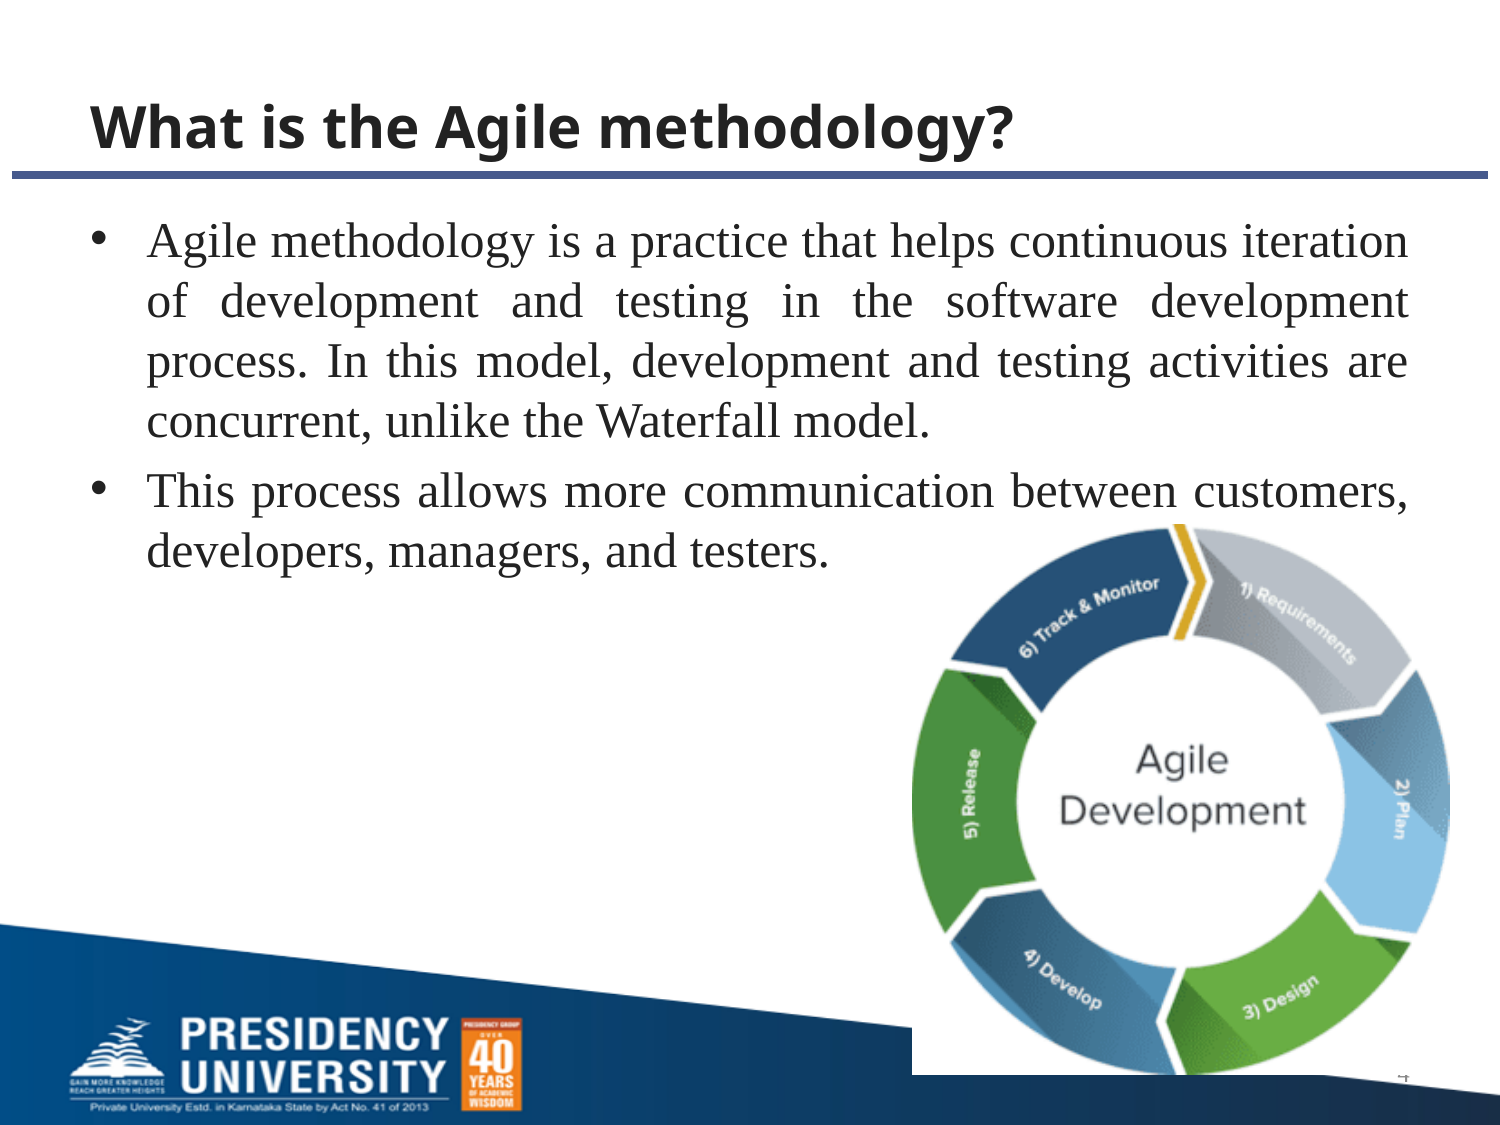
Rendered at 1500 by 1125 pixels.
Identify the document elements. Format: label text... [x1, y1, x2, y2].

title What is the Agile methodology? [75, 50, 1425, 168]
list Agile methodology is a practice that helps continuous iteration of development and testing in the software development process. In this model, development and testing activities are concurrent, unlike the Waterfall model. This process allows more communication between customers, developers, managers, and testers. [75, 200, 1425, 950]
slide_number 4 [1074, 1083, 1425, 1103]
picture [0, 524, 1500, 1125]
